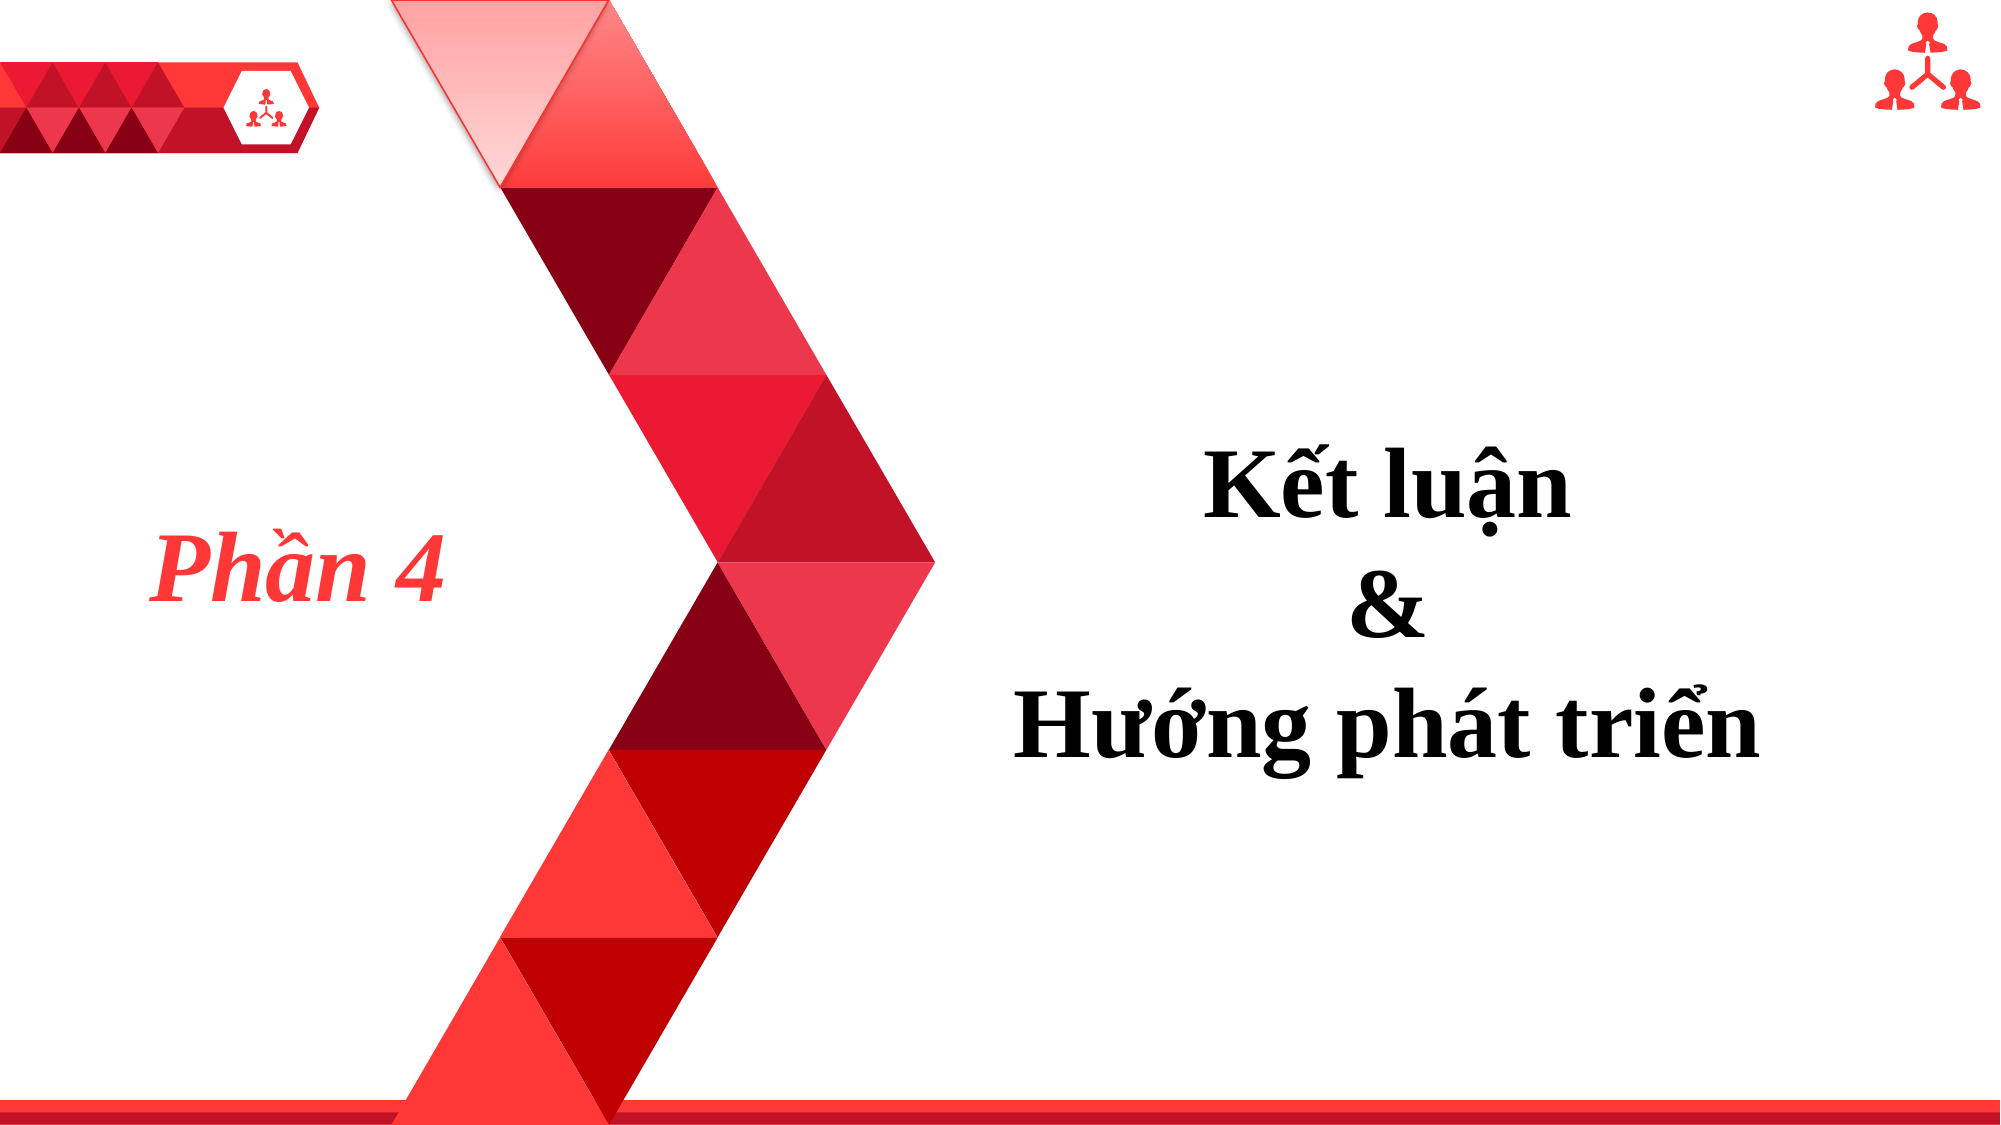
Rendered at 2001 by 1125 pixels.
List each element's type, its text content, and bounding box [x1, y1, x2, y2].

text_box Phần 4 [134, 494, 386, 629]
text_box [1909, 55, 1947, 90]
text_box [391, 0, 936, 1125]
text_box [1875, 69, 1915, 110]
text_box [1940, 69, 1981, 110]
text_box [970, 256, 1806, 789]
text_box [1907, 12, 1948, 53]
